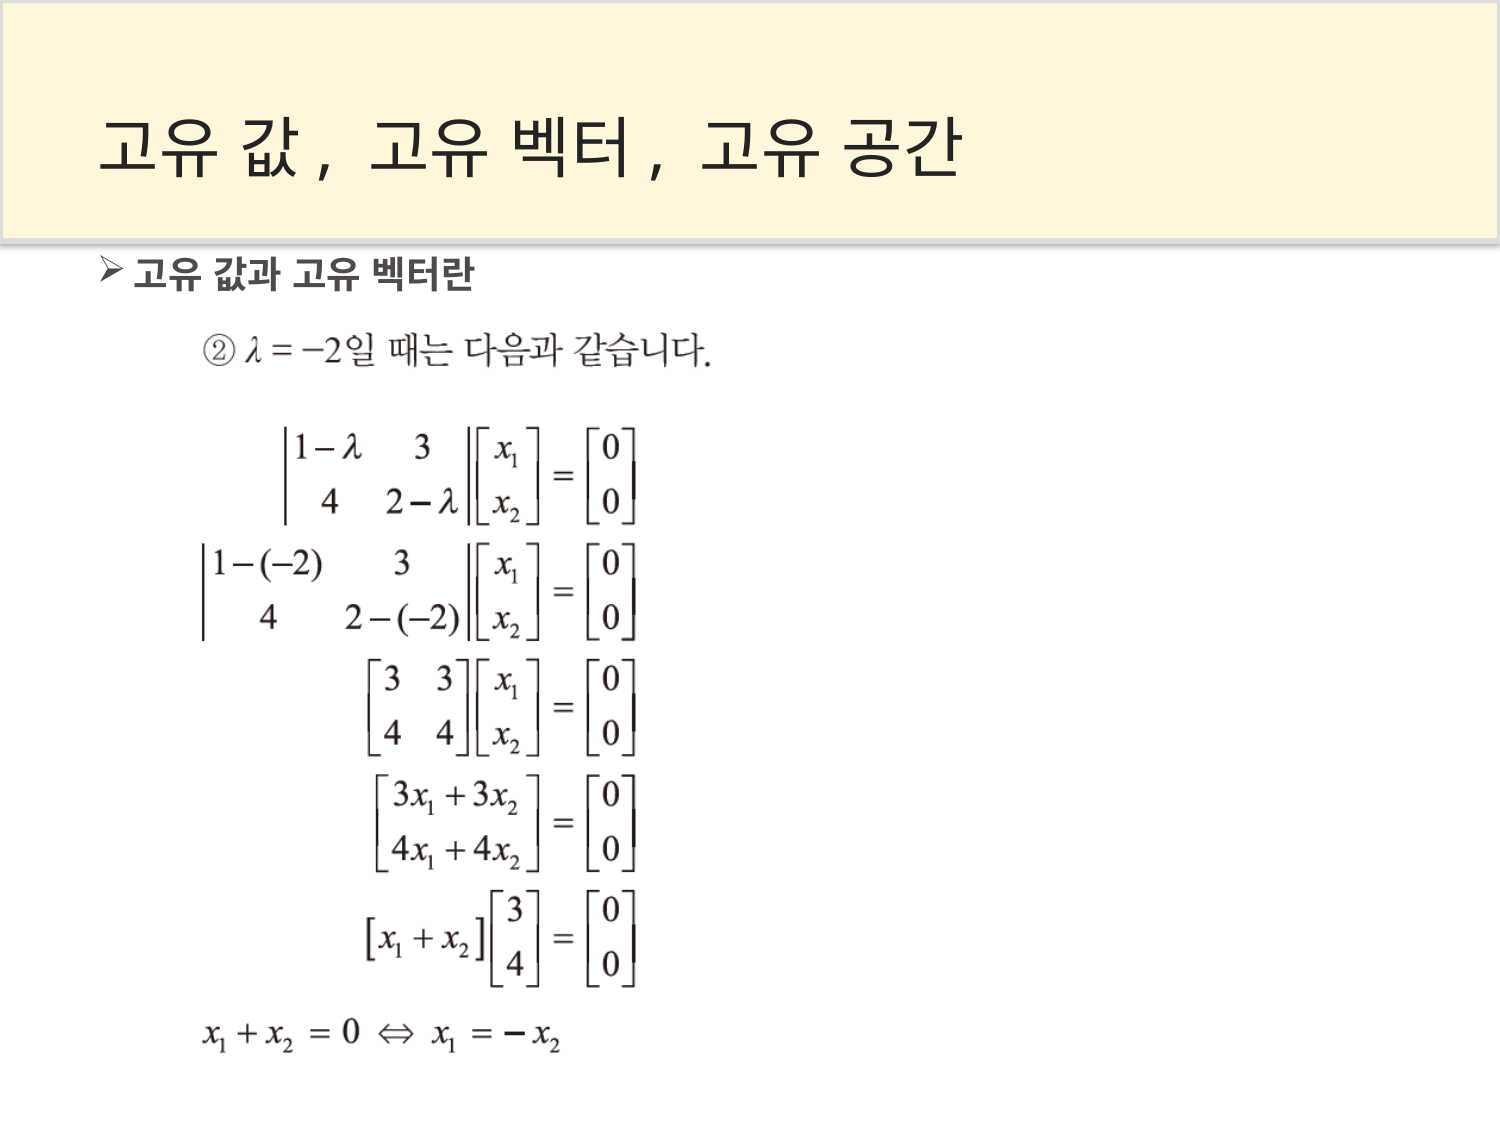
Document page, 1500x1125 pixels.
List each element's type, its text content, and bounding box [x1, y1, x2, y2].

picture [0, 244, 1500, 1125]
list 고유 값과 고유 벡터란 [81, 239, 1412, 1054]
title 고유 값, 고유 벡터, 고유 공간 [82, 61, 1413, 193]
